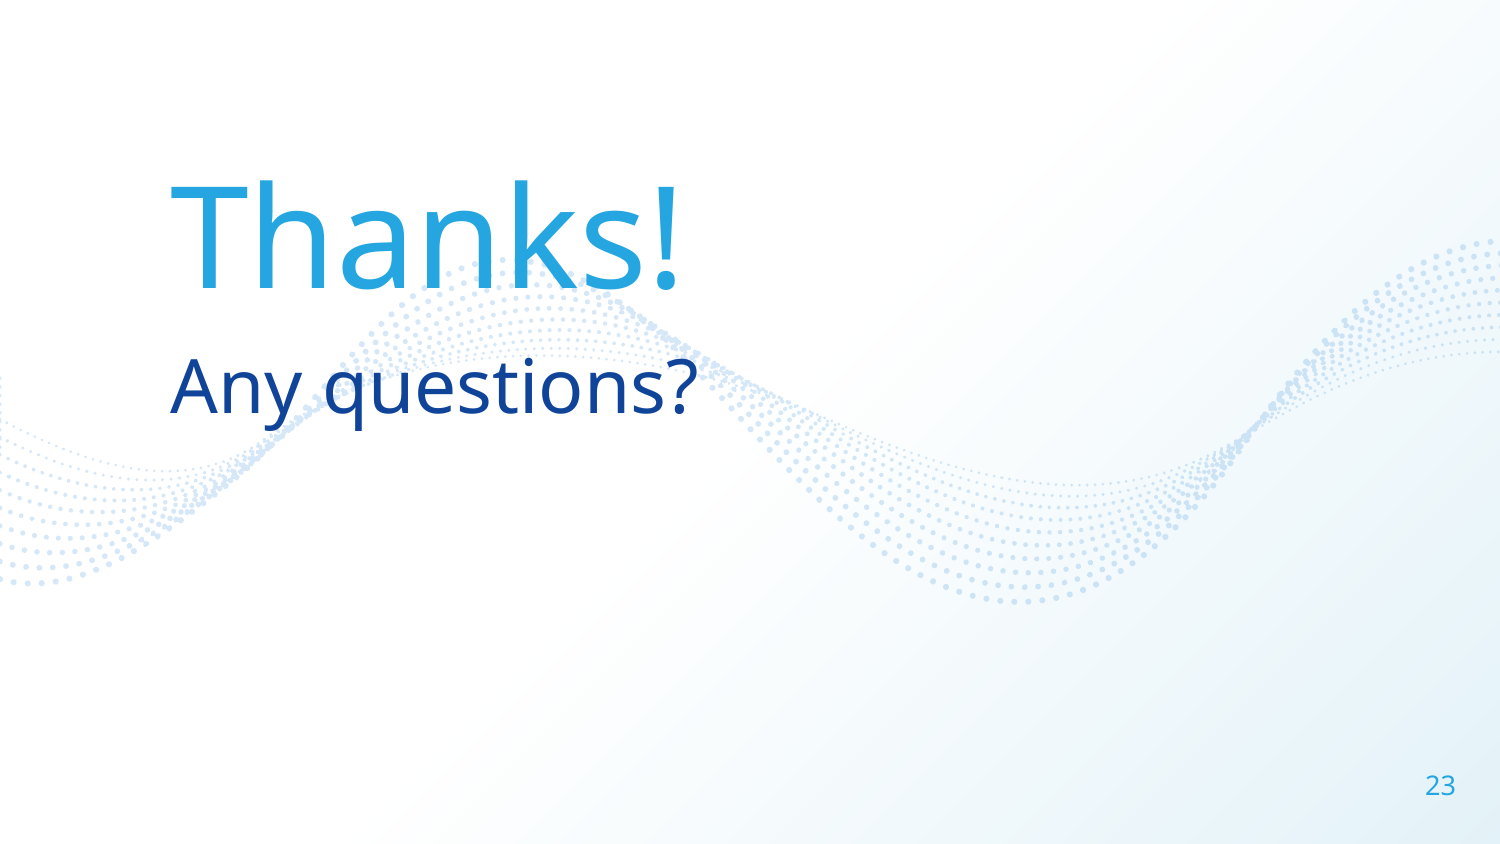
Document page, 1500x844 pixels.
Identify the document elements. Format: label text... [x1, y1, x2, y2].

slide_number 23 [1366, 754, 1457, 819]
subtitle Any questions? [170, 325, 1137, 684]
title Thanks! [170, 159, 1137, 319]
